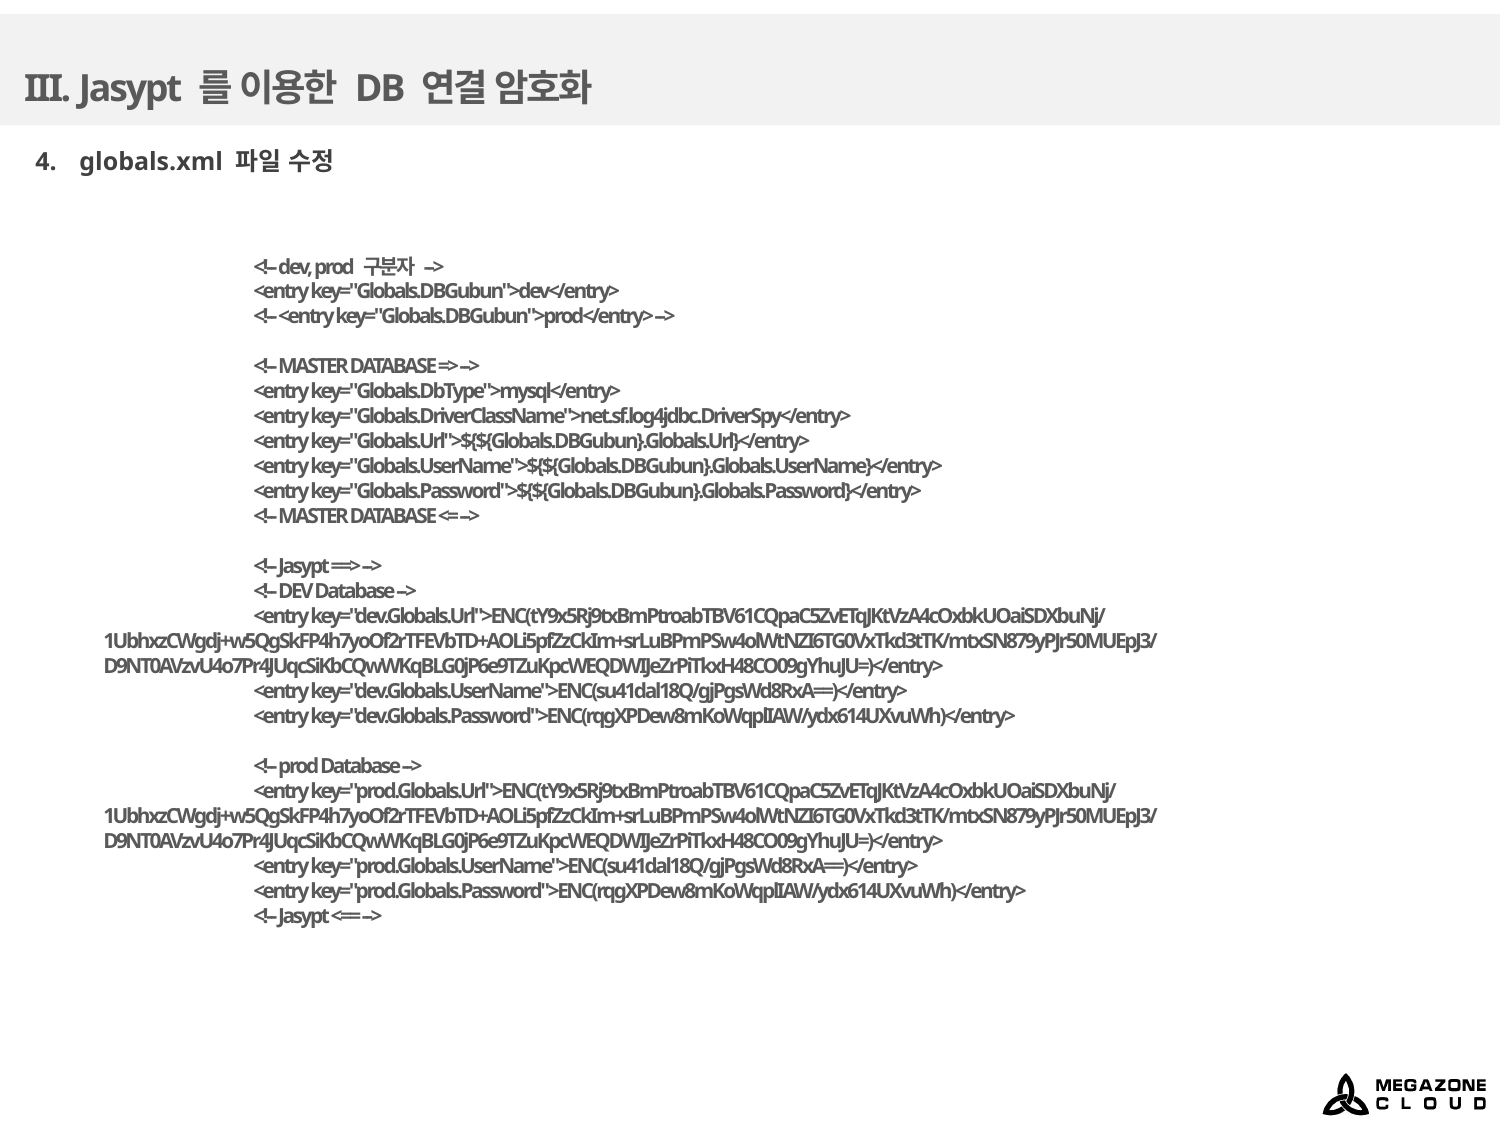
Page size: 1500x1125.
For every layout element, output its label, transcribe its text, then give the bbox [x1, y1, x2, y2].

title III. Jasypt 를 이용한 DB 연결 암호화 [9, 42, 1089, 104]
picture [1322, 1072, 1486, 1116]
list globals.xml 파일 수정 [20, 132, 1474, 244]
text_box <!-- dev, prod 구분자 --> <entry key="Globals.DBGubun">dev</entry> <!-- <entry key="Globals.DBGubun">prod</entry> --> <!-- MASTER DATABASE => --> <entry key="Globals.DbType">mysql</entry> <entry key="Globals.DriverClassName">net.sf.log4jdbc.DriverSpy</entry> <entry key="Globals.Url">${${Globals.DBGubun}.Globals.Url}</entry> <entry key="Globals.UserName">${${Globals.DBGubun}.Globals.UserName}</entry> <entry key="Globals.Password">${${Globals.DBGubun}.Globals.Password}</entry> <!-- MASTER DATABASE <= --> <!-- Jasypt ==> --> <!-- DEV Database --> <entry key="dev.Globals.Url">ENC(tY9x5Rj9txBmPtroabTBV61CQpaC5ZvETqJKtVzA4cOxbkUOaiSDXbuNj/1UbhxzCWgdj+w5QgSkFP4h7yoOf2rTFEVbTD+AOLi5pfZzCkIm+srLuBPmPSw4olWtNZI6TG0VxTkd3tTK/mtxSN879yPJr50MUEpJ3/D9NT0AVzvU4o7Pr4JUqcSiKbCQwWKqBLG0jP6e9TZuKpcWEQDWIJeZrPiTkxH48CO09gYhuJU=)</entry> <entry key="dev.Globals.UserName">ENC(su41dal18Q/gjPgsWd8RxA==)</entry> <entry key="dev.Globals.Password">ENC(rqgXPDew8mKoWqplIAW/ydx614UXvuWh)</entry> <!-- prod Database --> <entry key="prod.Globals.Url">ENC(tY9x5Rj9txBmPtroabTBV61CQpaC5ZvETqJKtVzA4cOxbkUOaiSDXbuNj/1UbhxzCWgdj+w5QgSkFP4h7yoOf2rTFEVbTD+AOLi5pfZzCkIm+srLuBPmPSw4olWtNZI6TG0VxTkd3tTK/mtxSN879yPJr50MUEpJ3/D9NT0AVzvU4o7Pr4JUqcSiKbCQwWKqBLG0jP6e9TZuKpcWEQDWIJeZrPiTkxH48CO09gYhuJU=)</entry> <entry key="prod.Globals.UserName">ENC(su41dal18Q/gjPgsWd8RxA==)</entry> <entry key="prod.Globals.Password">ENC(rqgXPDew8mKoWqplIAW/ydx614UXvuWh)</entry> <!-- Jasypt <== --> [88, 245, 1436, 935]
